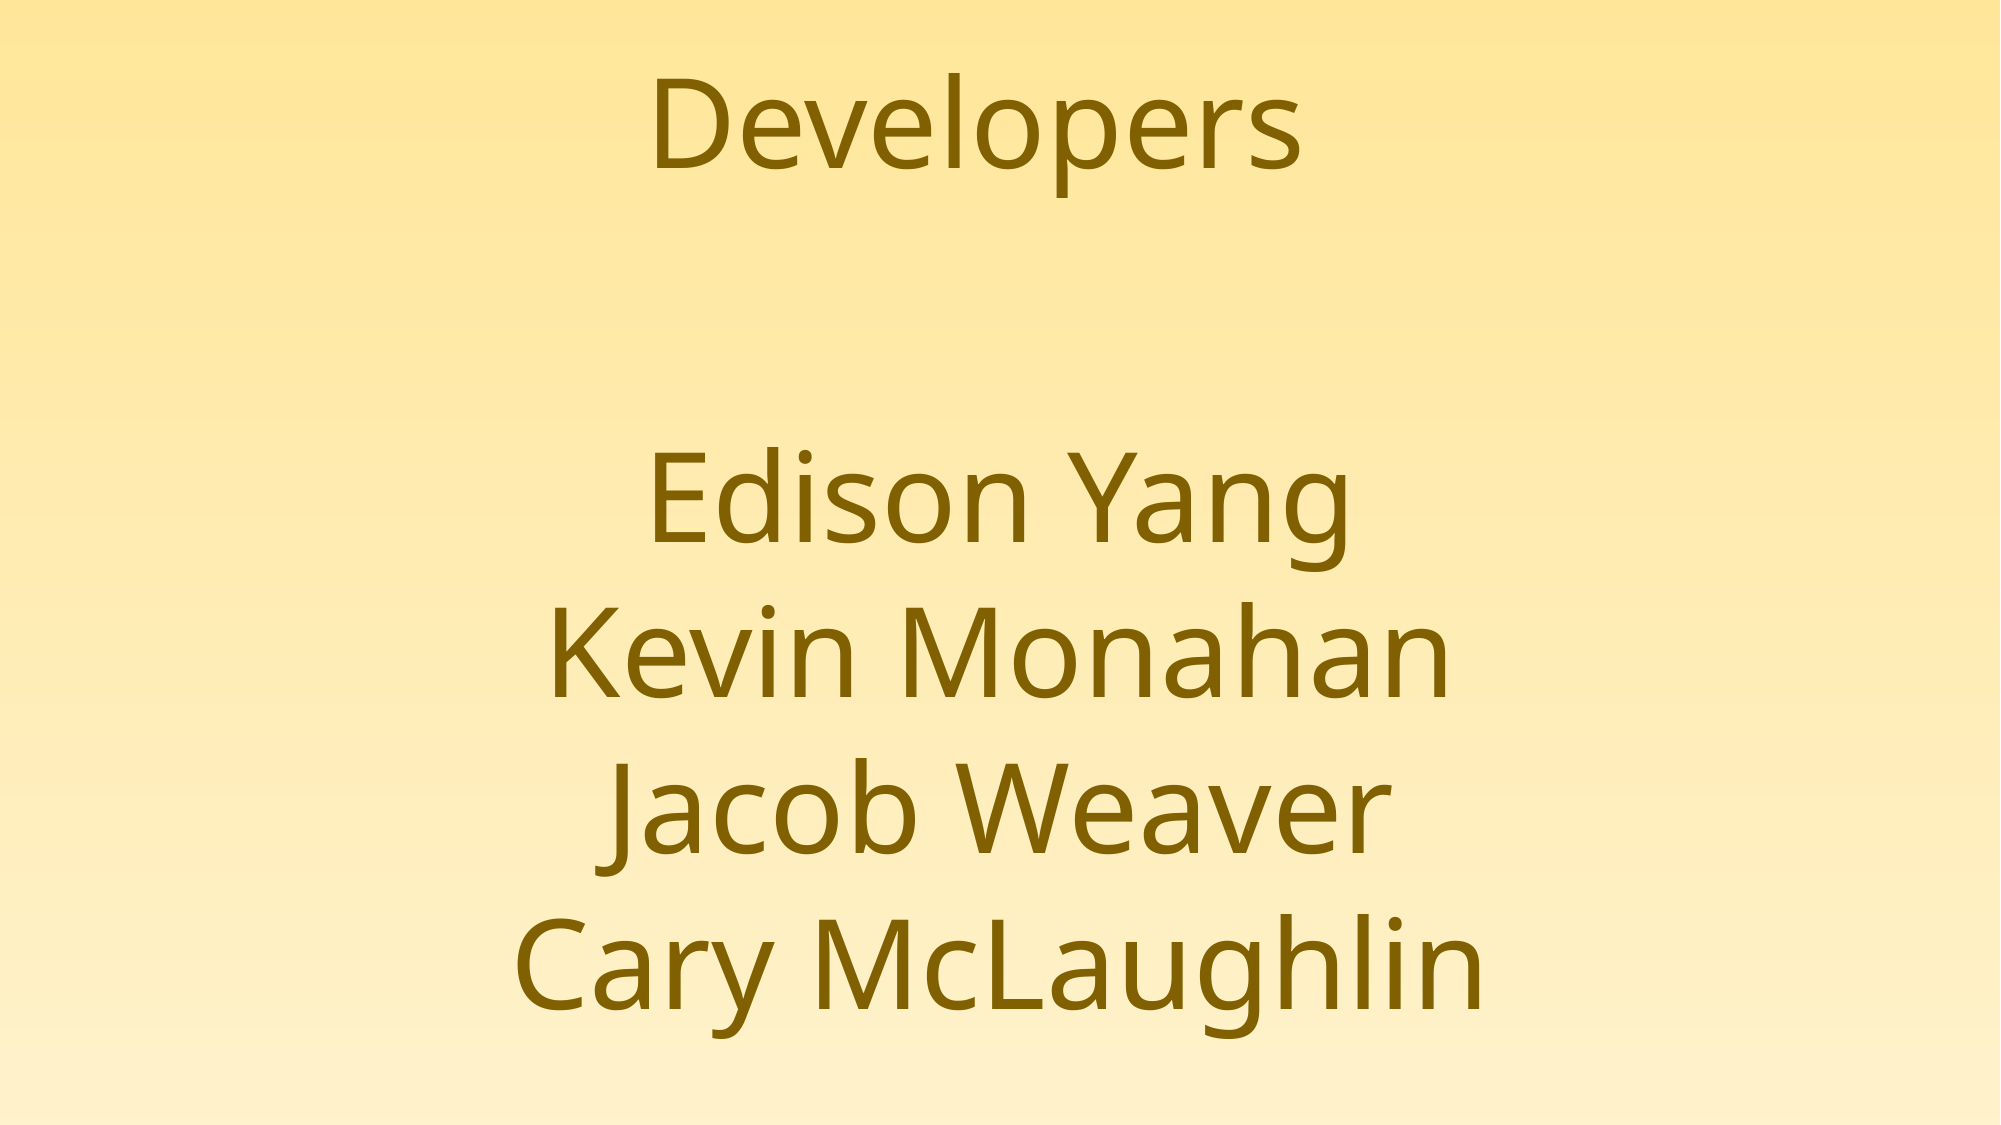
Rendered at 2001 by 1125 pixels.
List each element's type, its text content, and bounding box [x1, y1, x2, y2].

subtitle Edison Yang Kevin Monahan Jacob Weaver Cary McLaughlin [249, 426, 1750, 699]
title Developers [225, 38, 1726, 204]
